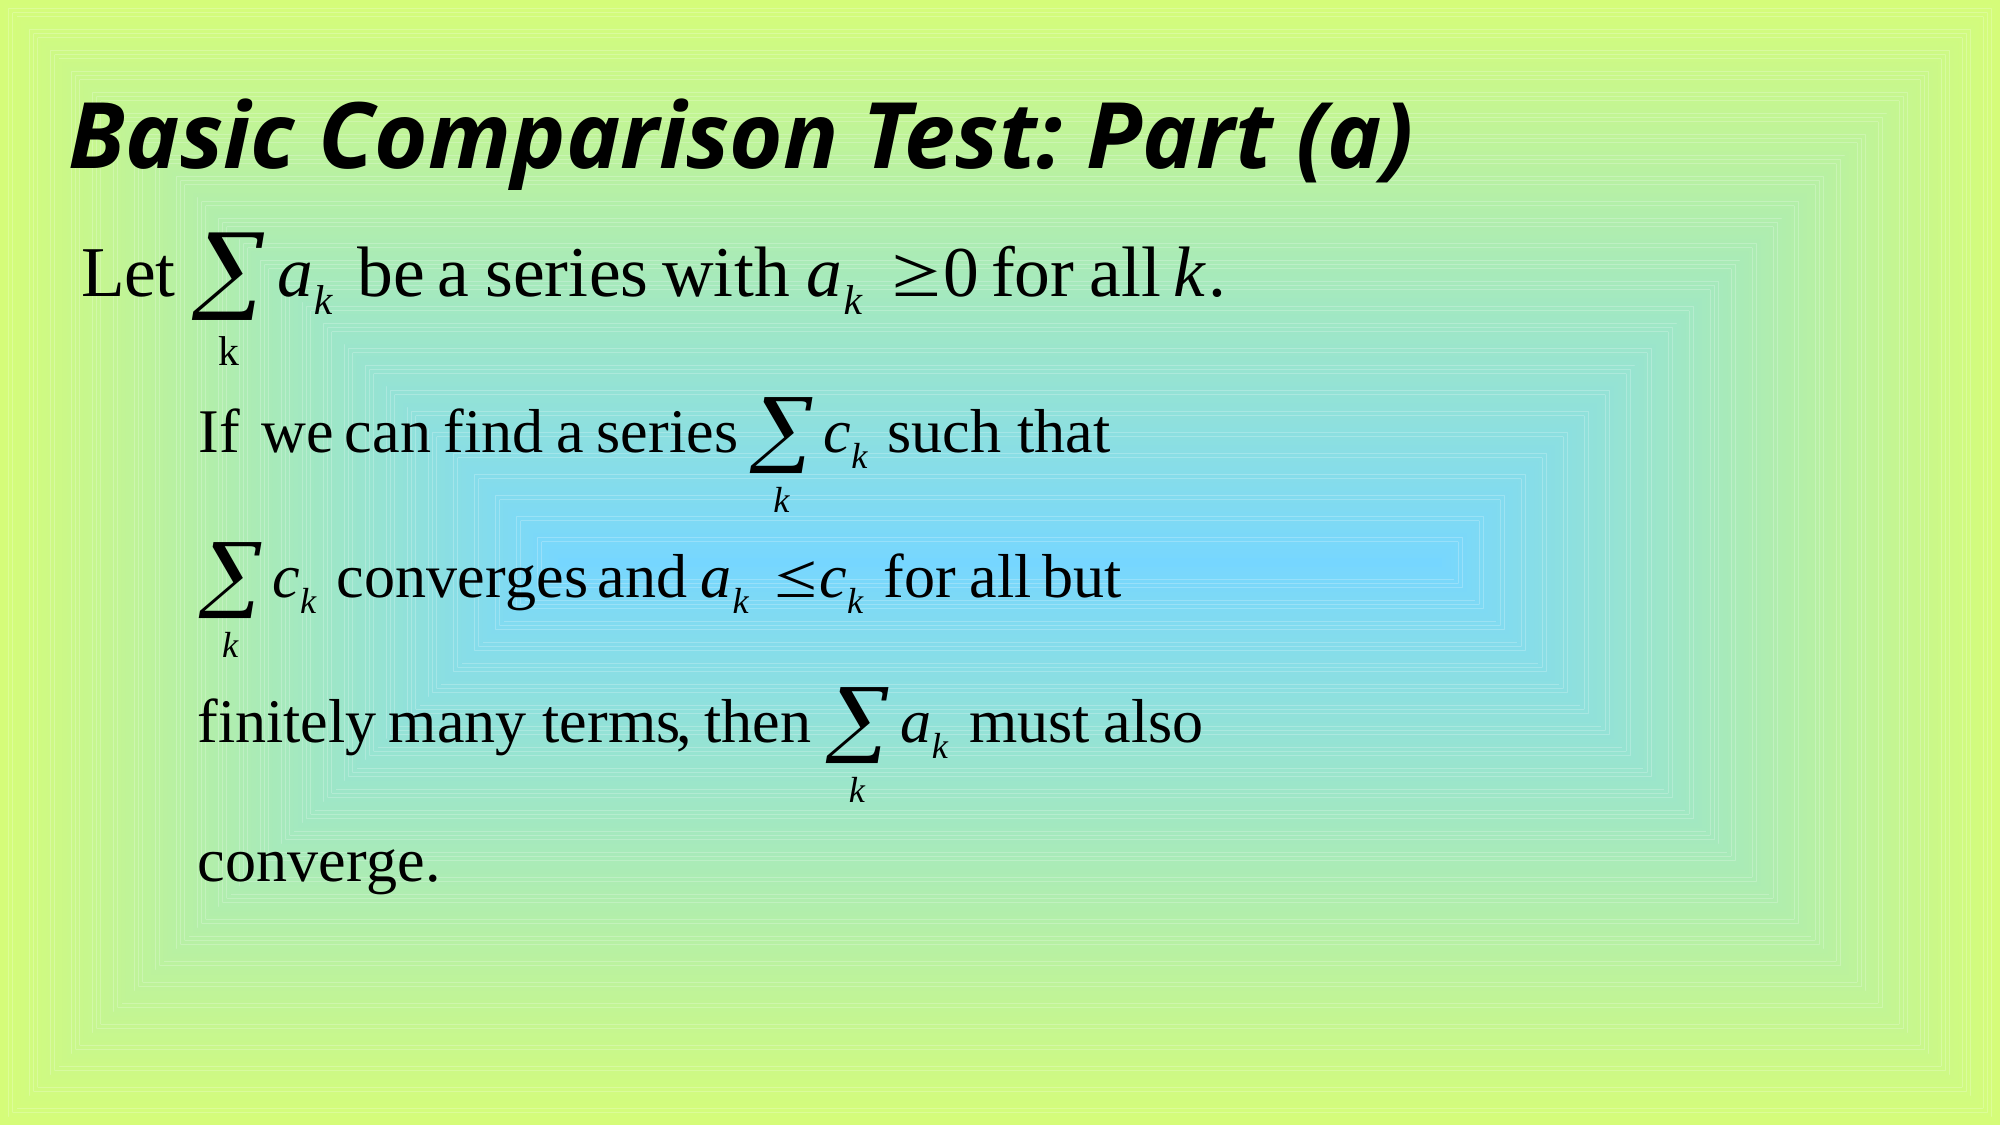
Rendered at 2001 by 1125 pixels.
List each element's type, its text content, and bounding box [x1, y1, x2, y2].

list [189, 388, 1215, 906]
title Basic Comparison Test: Part (a) [53, 30, 1779, 248]
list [70, 219, 1233, 381]
